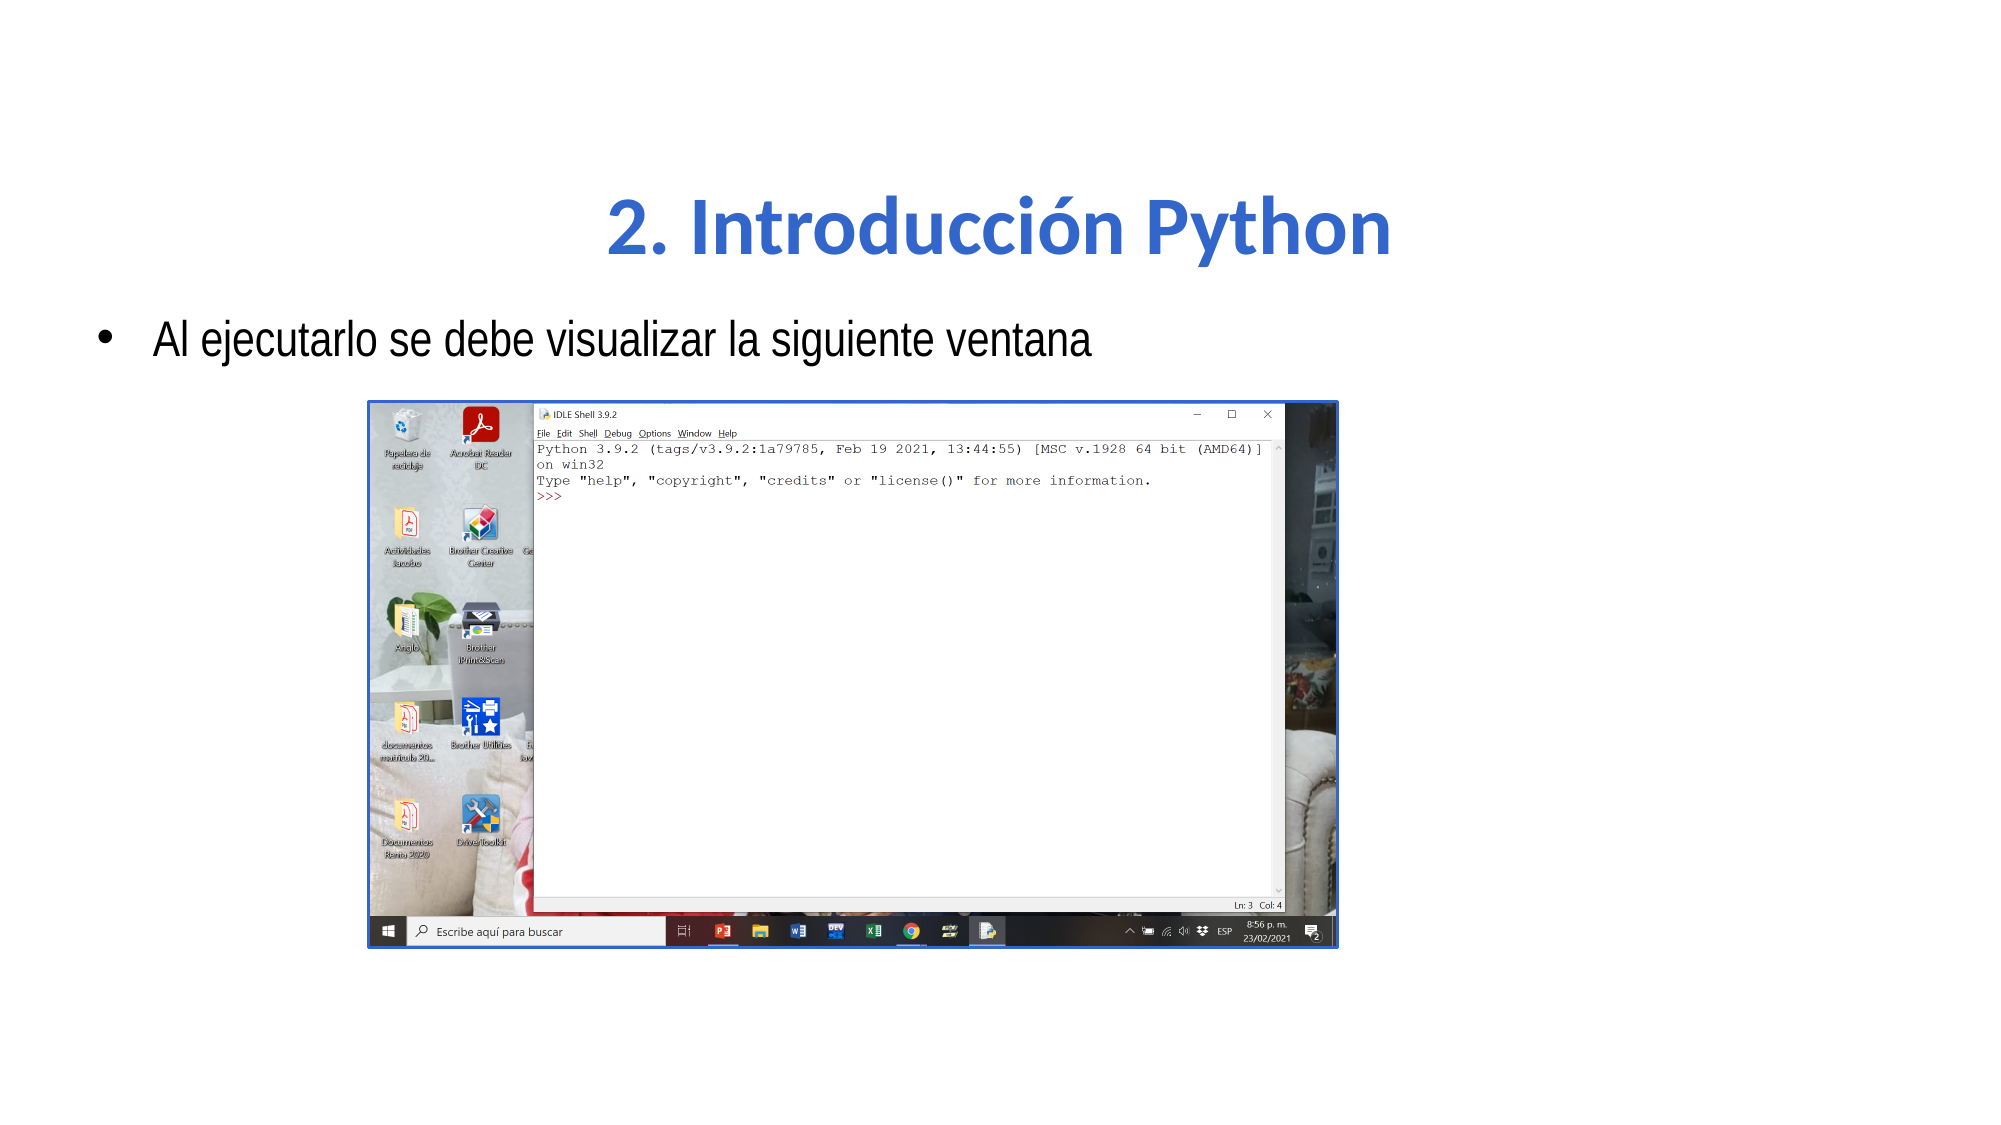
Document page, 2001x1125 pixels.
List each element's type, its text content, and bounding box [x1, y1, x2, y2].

picture [370, 402, 1336, 946]
text_box Al ejecutarlo se debe visualizar la siguiente ventana [81, 299, 1206, 374]
text_box 2. Introducción Python [370, 164, 1630, 280]
